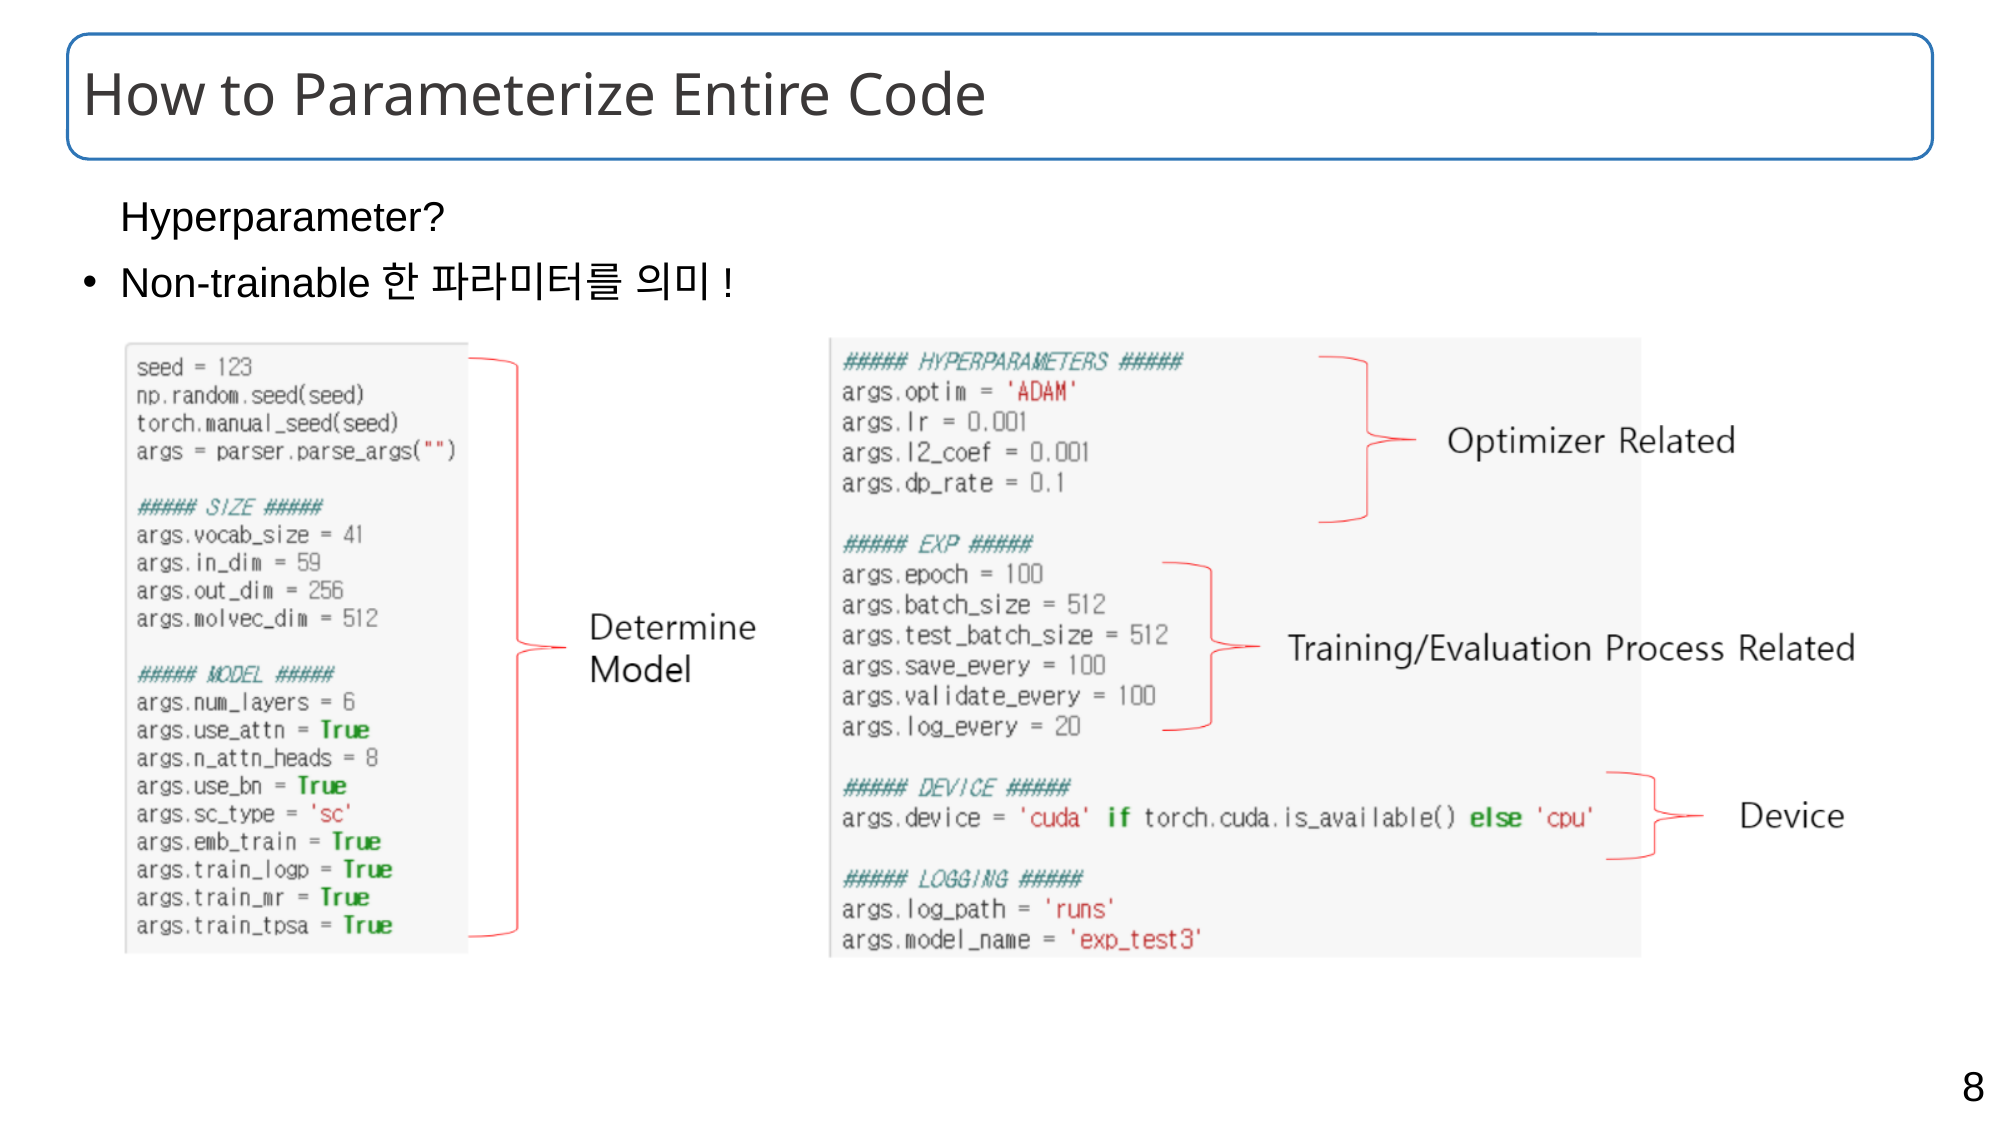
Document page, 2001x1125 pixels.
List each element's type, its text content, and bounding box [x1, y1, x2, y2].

title How to Parameterize Entire Code [67, 34, 1933, 160]
list Hyperparameter? Non-trainable한 파라미터를 의미! [67, 187, 1933, 1018]
picture [106, 310, 1894, 993]
